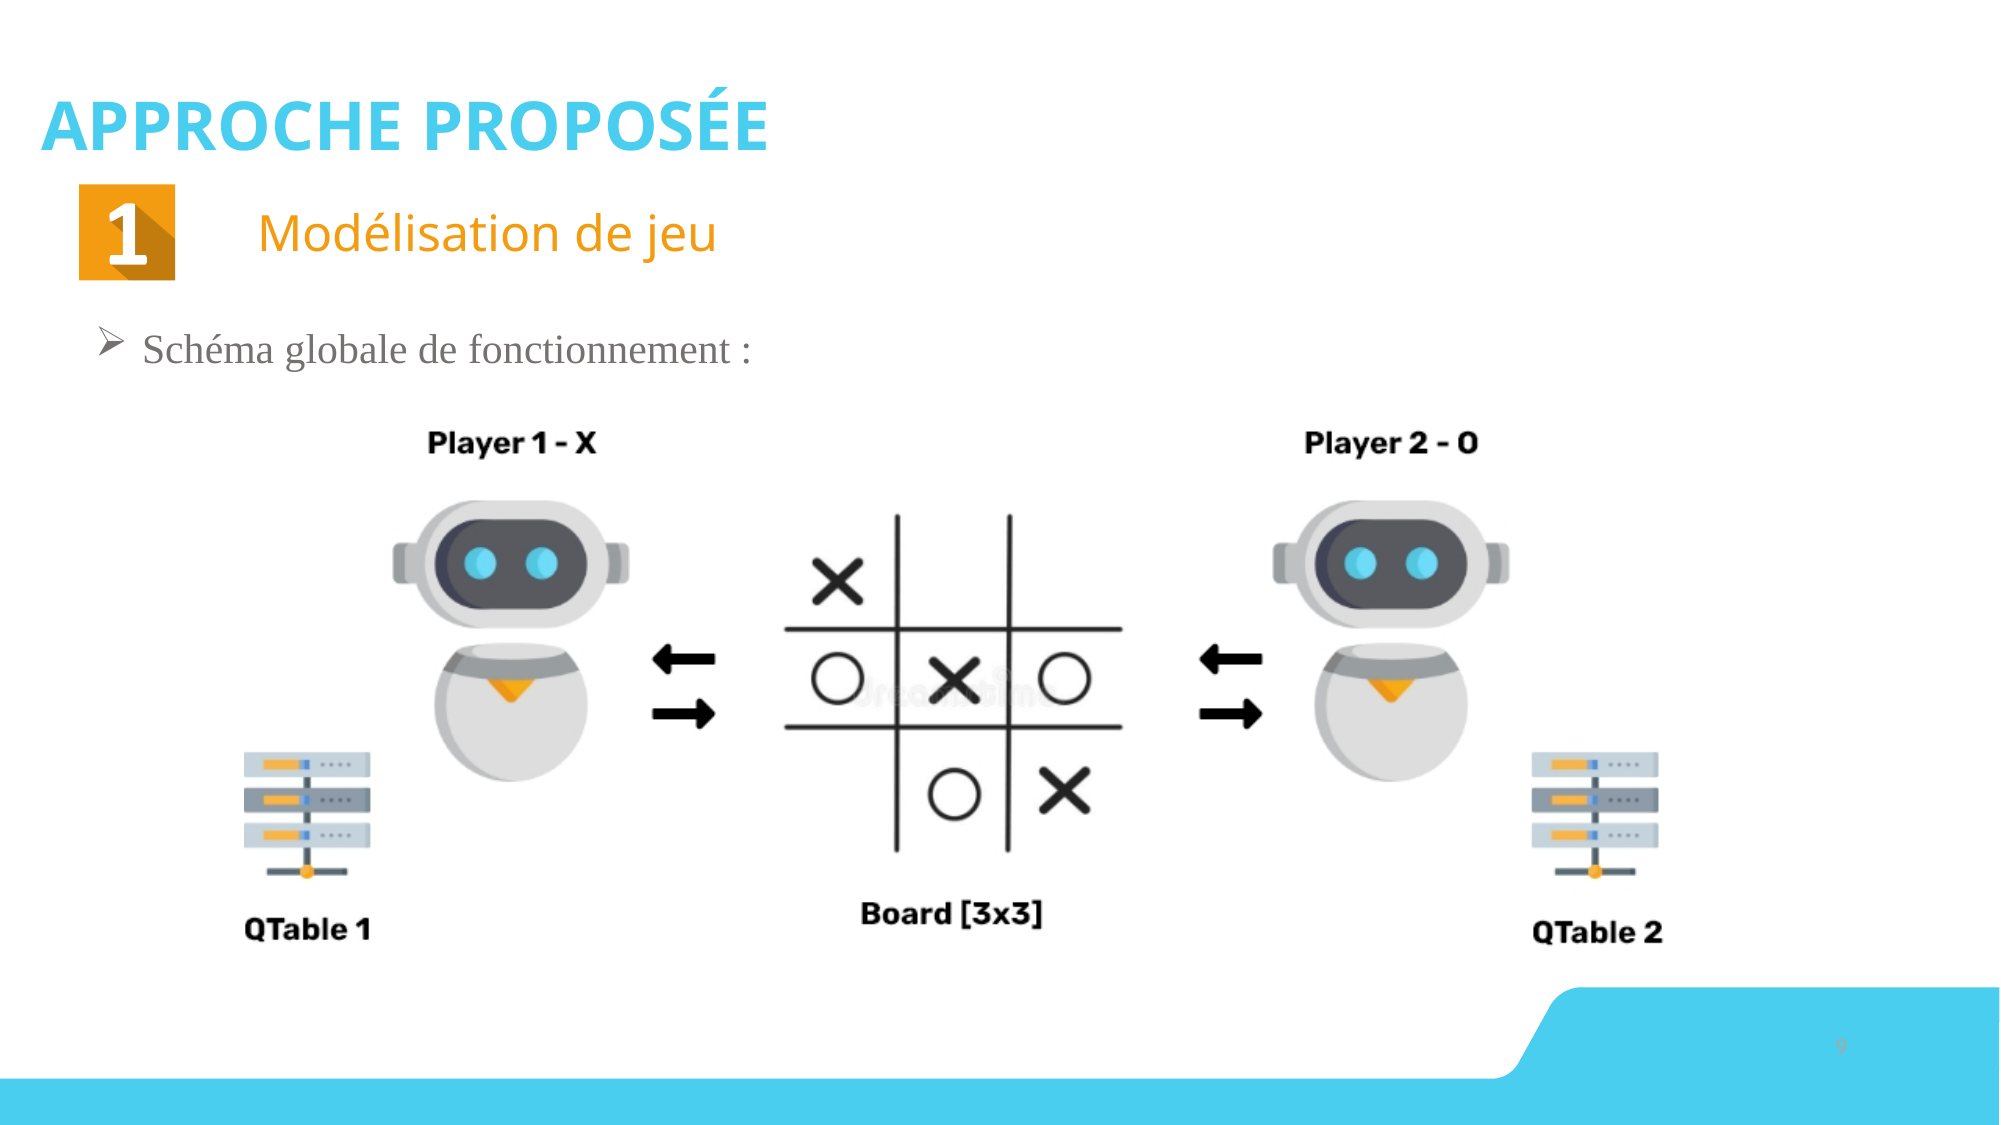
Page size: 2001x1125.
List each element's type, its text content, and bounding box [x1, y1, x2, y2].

picture [243, 424, 1665, 951]
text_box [79, 184, 176, 281]
slide_number 9 [1412, 1015, 1863, 1076]
text_box Schéma globale de fonctionnement : [80, 314, 768, 380]
text_box Modélisation de jeu [242, 197, 734, 270]
text_box Approche proposée [24, 49, 788, 197]
